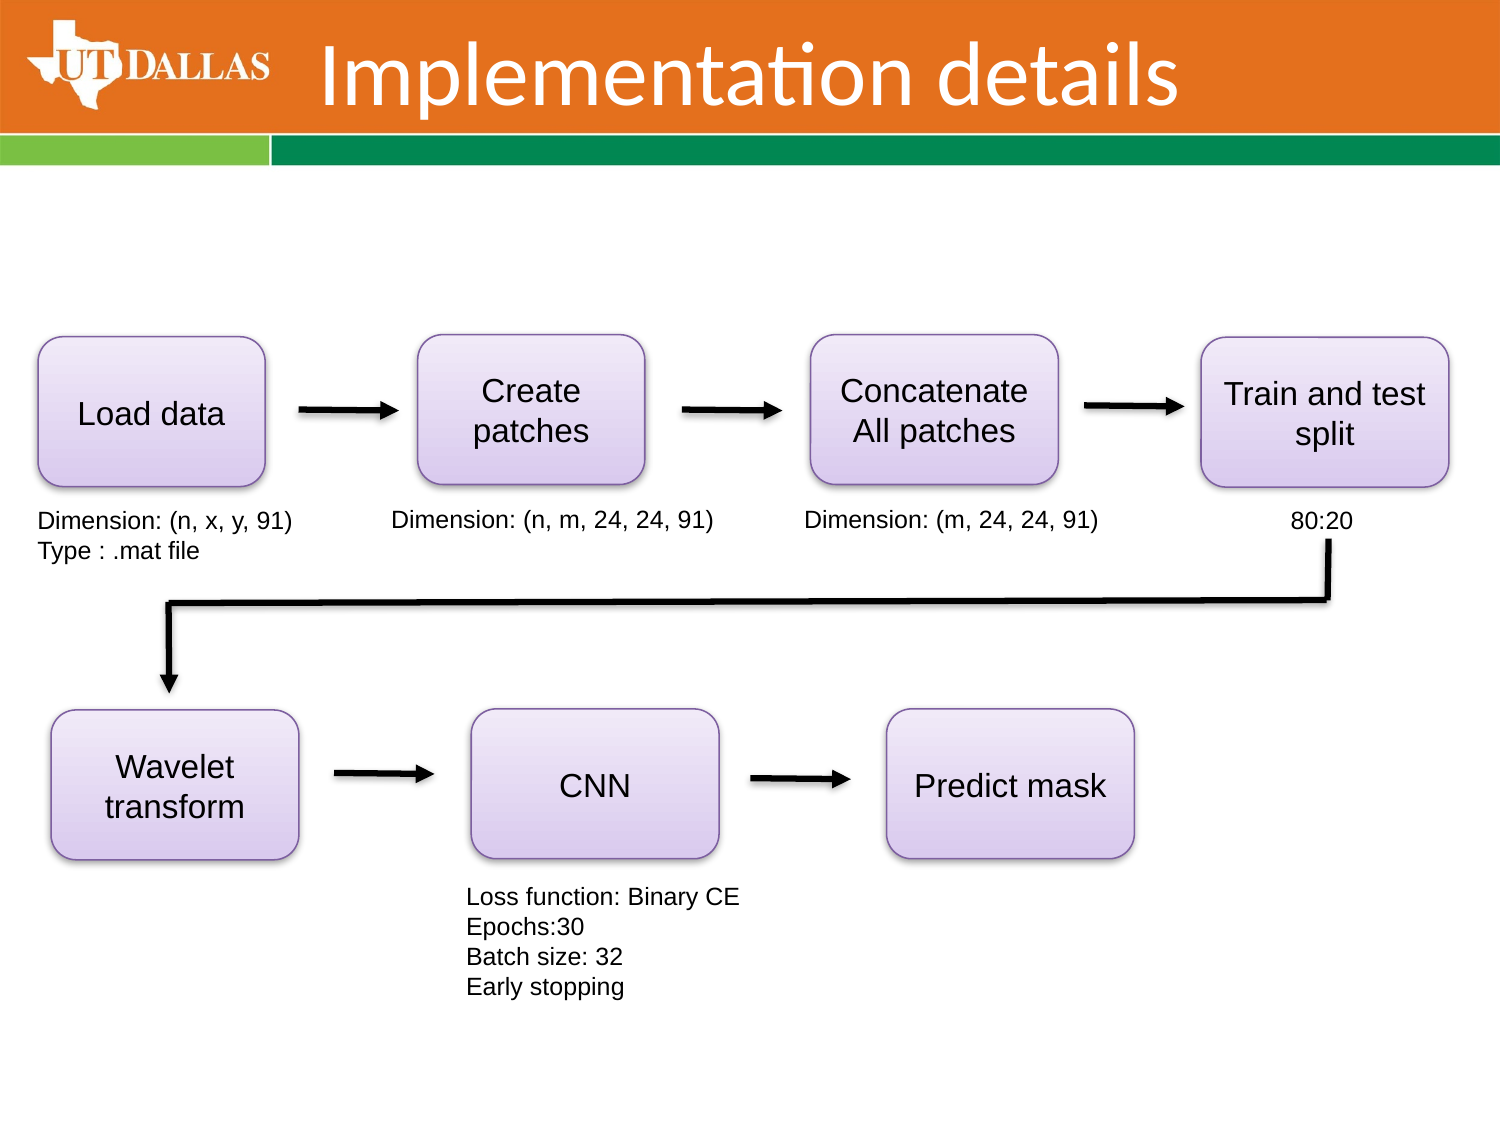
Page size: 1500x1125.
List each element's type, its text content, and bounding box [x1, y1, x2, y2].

text_box Create patches [416, 333, 646, 486]
text_box Dimension: (n, x, y, 91) Type : .mat file [22, 496, 314, 572]
text_box Load data [37, 335, 266, 488]
text_box 80:20 [1275, 496, 1378, 542]
text_box Dimension: (m, 24, 24, 91) [789, 495, 1137, 541]
picture [0, 0, 1500, 1125]
text_box Train and test split [1200, 336, 1450, 488]
text_box Loss function: Binary CE Epochs:30 Batch size: 32 Early stopping [451, 872, 819, 1008]
title Implementation details [75, 7, 1425, 131]
text_box Concatenate All patches [809, 333, 1060, 486]
text_box CNN [470, 708, 720, 860]
text_box Wavelet transform [50, 709, 300, 861]
text_box Dimension: (n, m, 24, 24, 91) [376, 496, 733, 541]
text_box Predict mask [885, 708, 1136, 860]
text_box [168, 599, 1322, 604]
